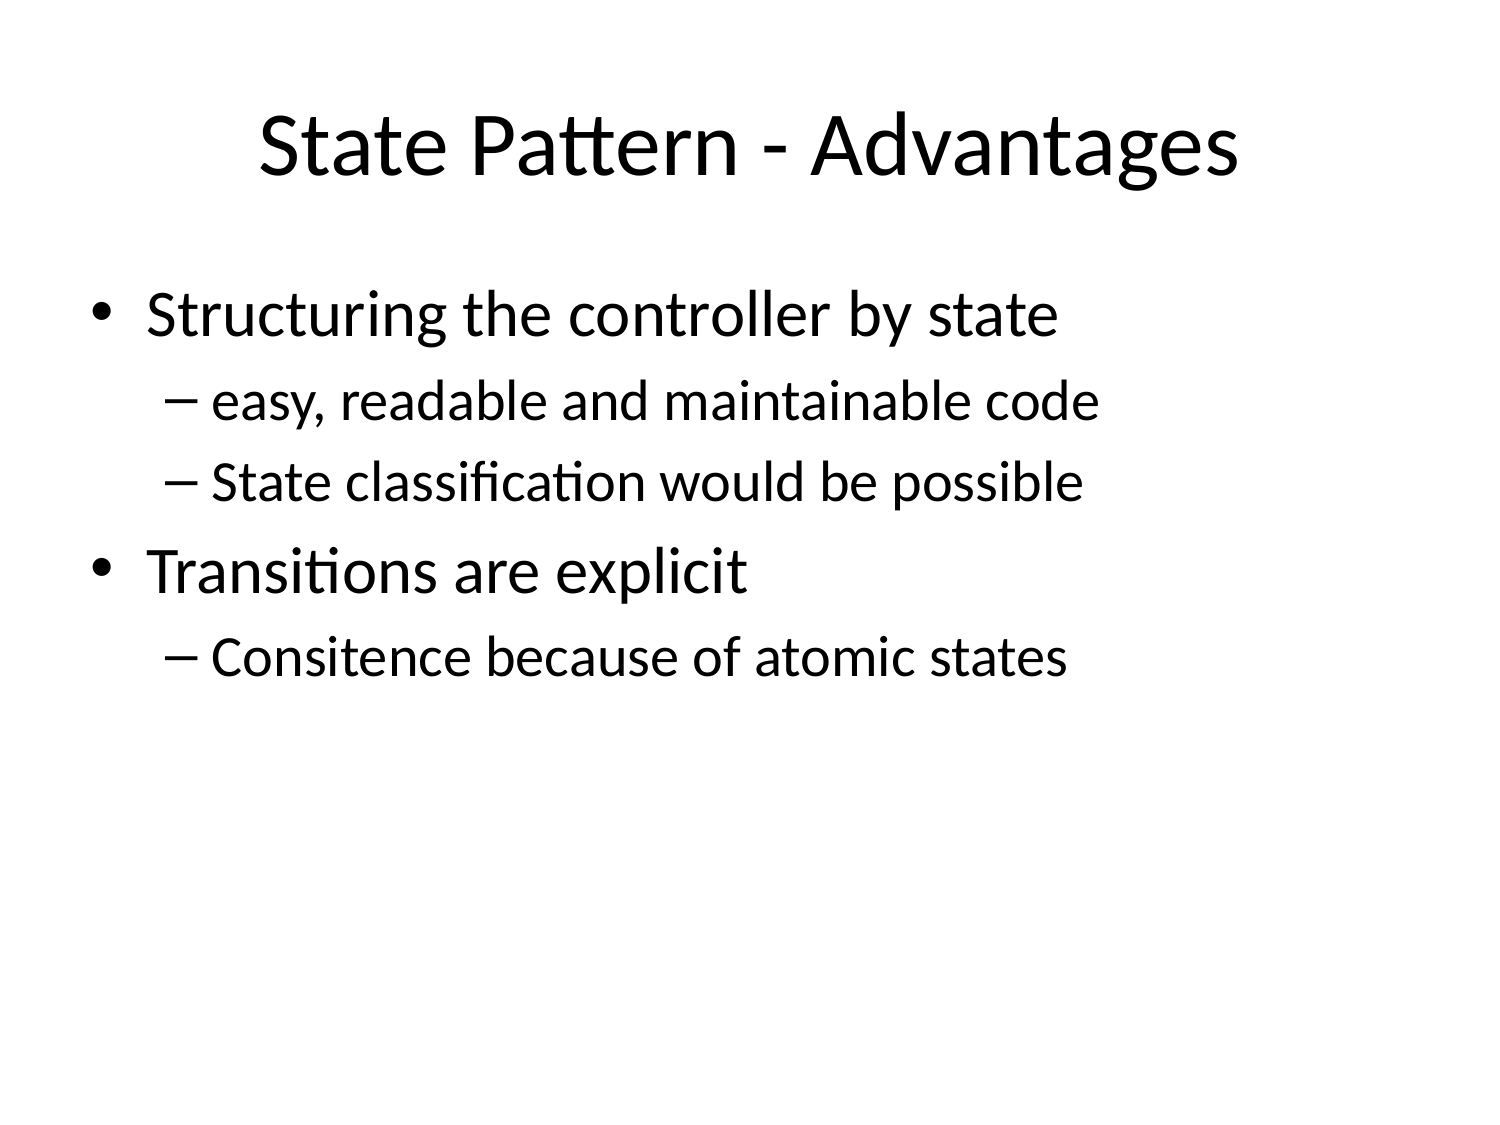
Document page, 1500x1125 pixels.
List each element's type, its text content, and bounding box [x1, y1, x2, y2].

title State Pattern - Advantages [75, 45, 1425, 233]
list Structuring the controller by state easy, readable and maintainable code State classification would be possible Transitions are explicit Consitence because of atomic states [75, 262, 1425, 1005]
